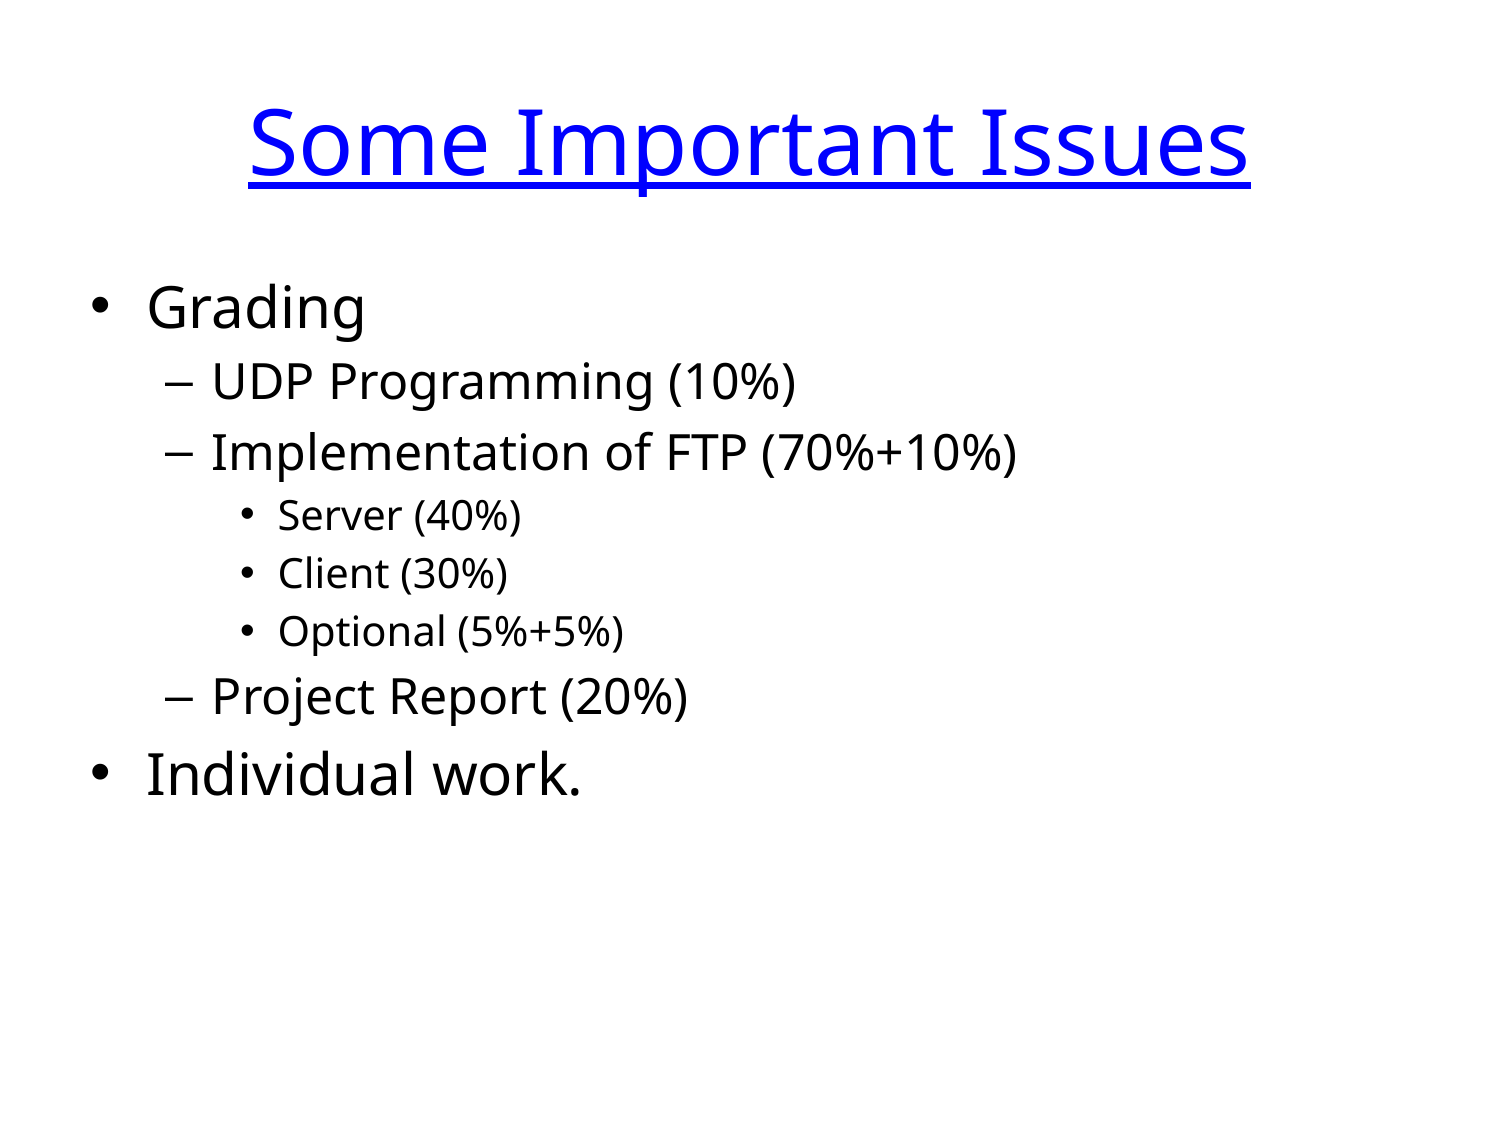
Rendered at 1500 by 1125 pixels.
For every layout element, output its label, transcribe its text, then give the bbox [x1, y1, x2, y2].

title Some Important Issues [75, 45, 1425, 233]
list Grading UDP Programming (10%) Implementation of FTP (70%+10%) Server (40%) Client (30%) Optional (5%+5%) Project Report (20%) Individual work. [75, 262, 1425, 1005]
